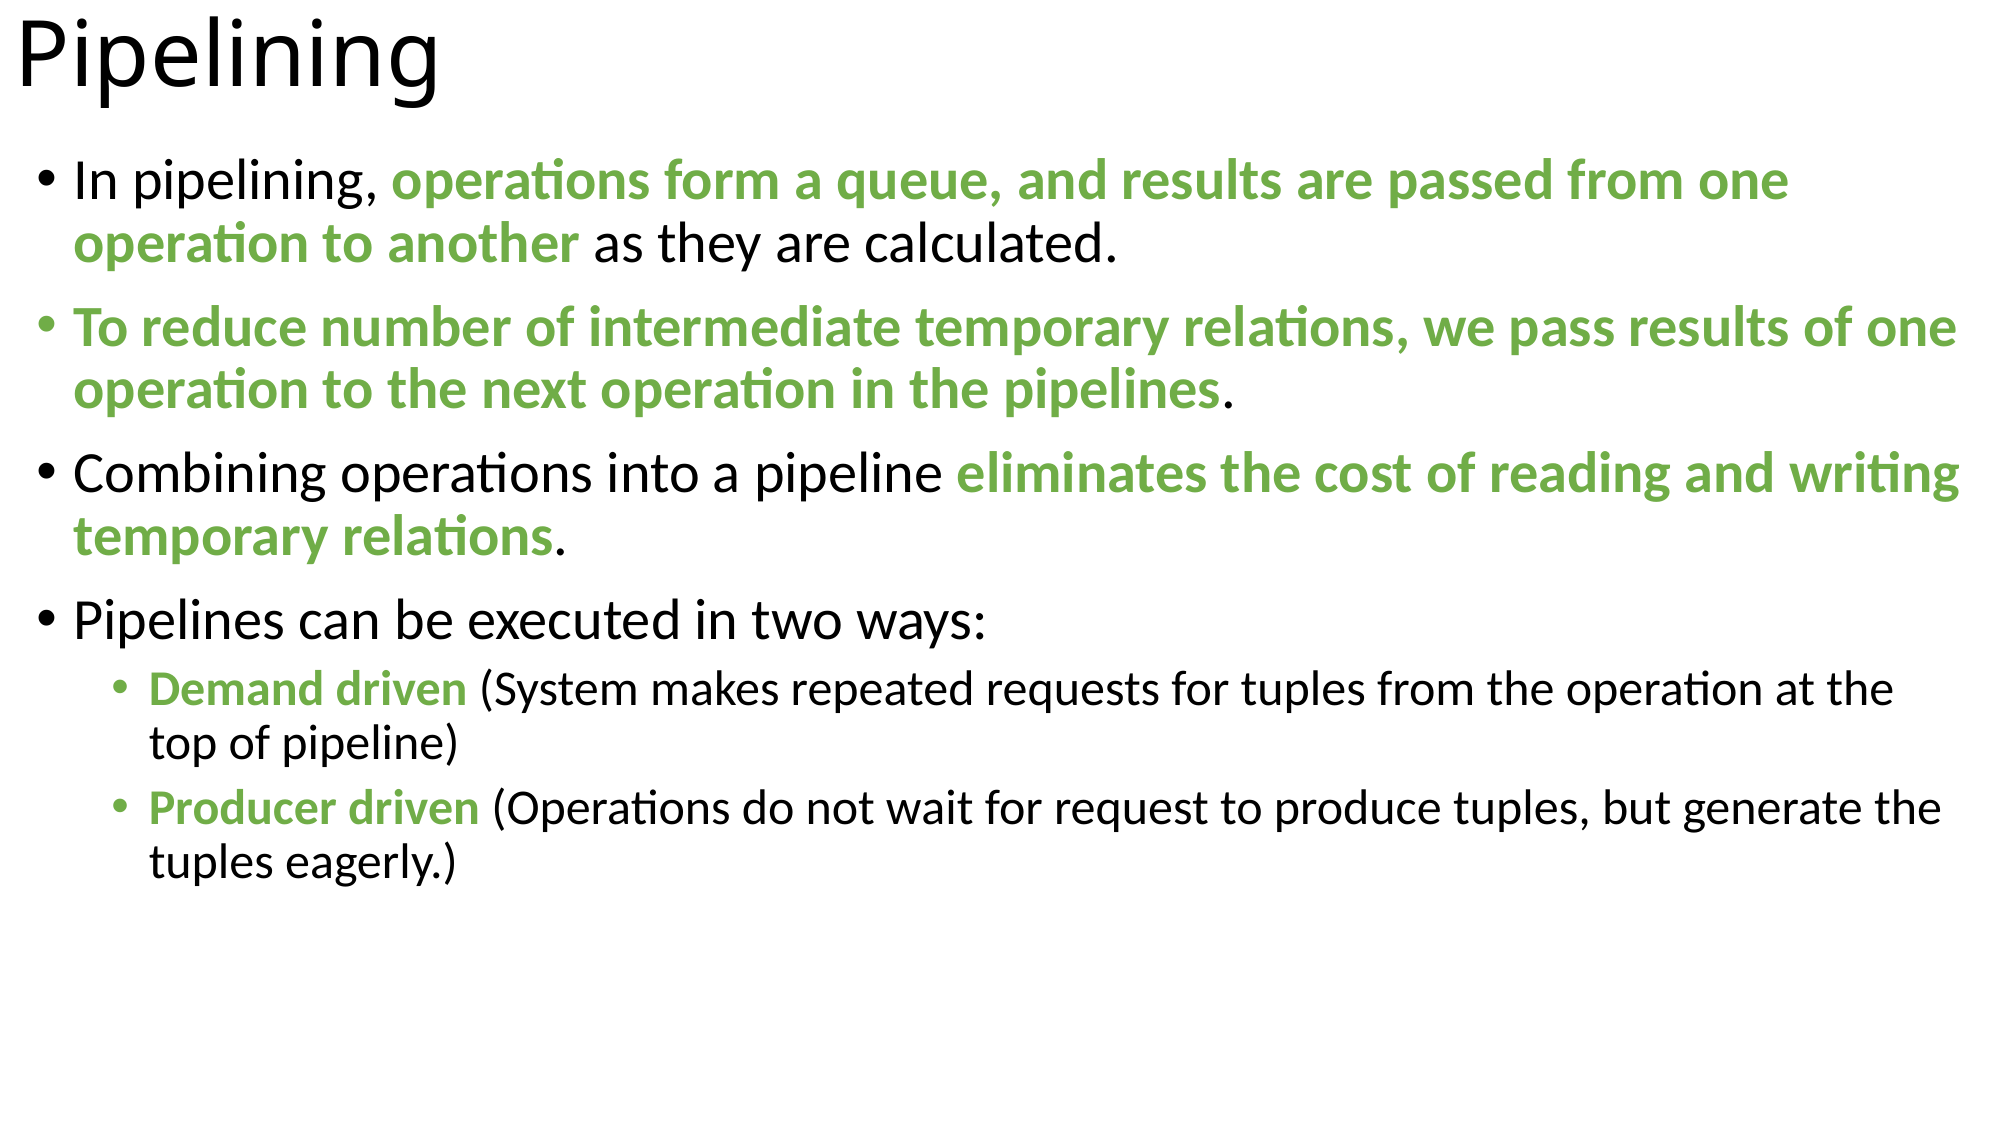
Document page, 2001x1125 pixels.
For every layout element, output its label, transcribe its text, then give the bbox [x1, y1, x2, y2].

text_box Pipelining [0, 0, 2000, 117]
text_box In pipelining, operations form a queue, and results are passed from one operation to another as they are calculated. To reduce number of intermediate temporary relations, we pass results of one operation to the next operation in the pipelines. Combining operations into a pipeline eliminates the cost of reading and writing temporary relations. Pipelines can be executed in two ways: Demand driven (System makes repeated requests for tuples from the operation at the top of pipeline) Producer driven (Operations do not wait for request to produce tuples, but generate the tuples eagerly.) [21, 141, 1979, 1059]
